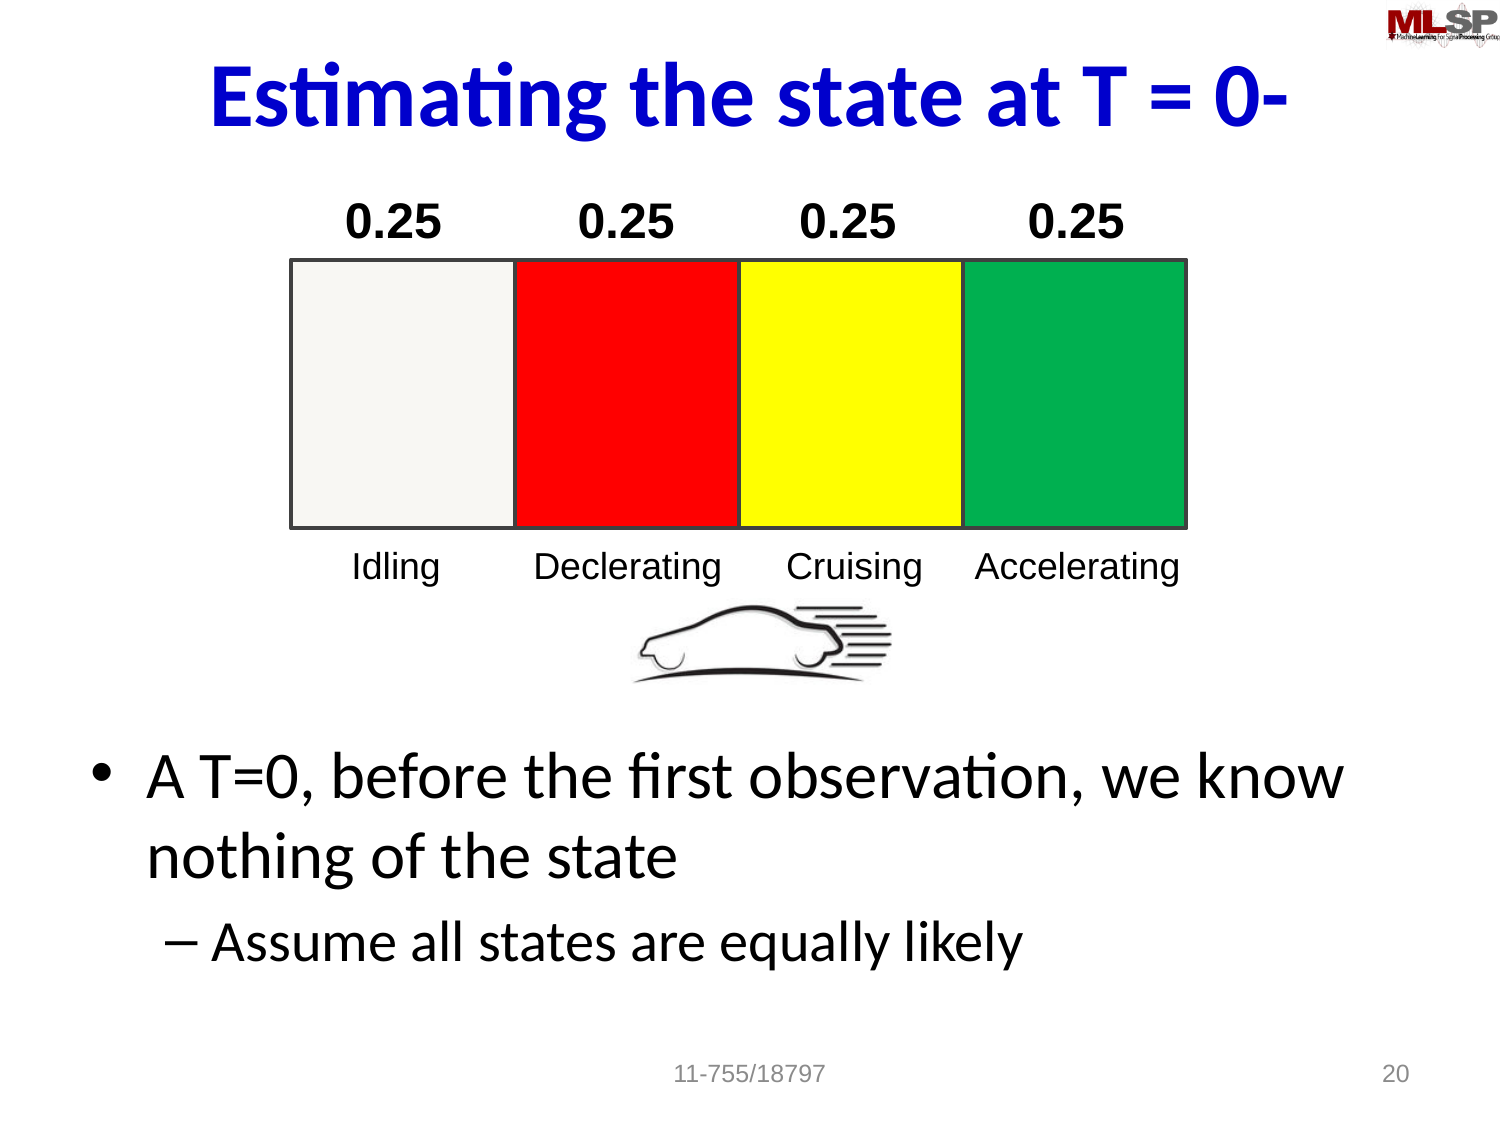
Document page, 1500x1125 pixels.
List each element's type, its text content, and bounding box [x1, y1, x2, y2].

text_box [513, 258, 737, 530]
text_box 0.25 [562, 181, 690, 256]
footer 11-755/18797 [512, 1042, 988, 1103]
text_box Declerating [518, 535, 738, 595]
text_box [289, 258, 513, 530]
picture [1425, 0, 1500, 50]
text_box Accelerating [959, 535, 1196, 595]
text_box [737, 258, 961, 530]
text_box Idling [336, 535, 456, 595]
slide_number 20 [1074, 1042, 1425, 1103]
text_box 0.25 [1012, 181, 1140, 256]
text_box Cruising [771, 535, 938, 595]
list A T=0, before the first observation, we know nothing of the state Assume all states are equally likely [75, 724, 1425, 1081]
picture [627, 595, 893, 688]
text_box [961, 258, 1188, 530]
text_box 0.25 [784, 181, 912, 256]
text_box 0.25 [329, 181, 457, 256]
title Estimating the state at T = 0- [75, 0, 1425, 184]
